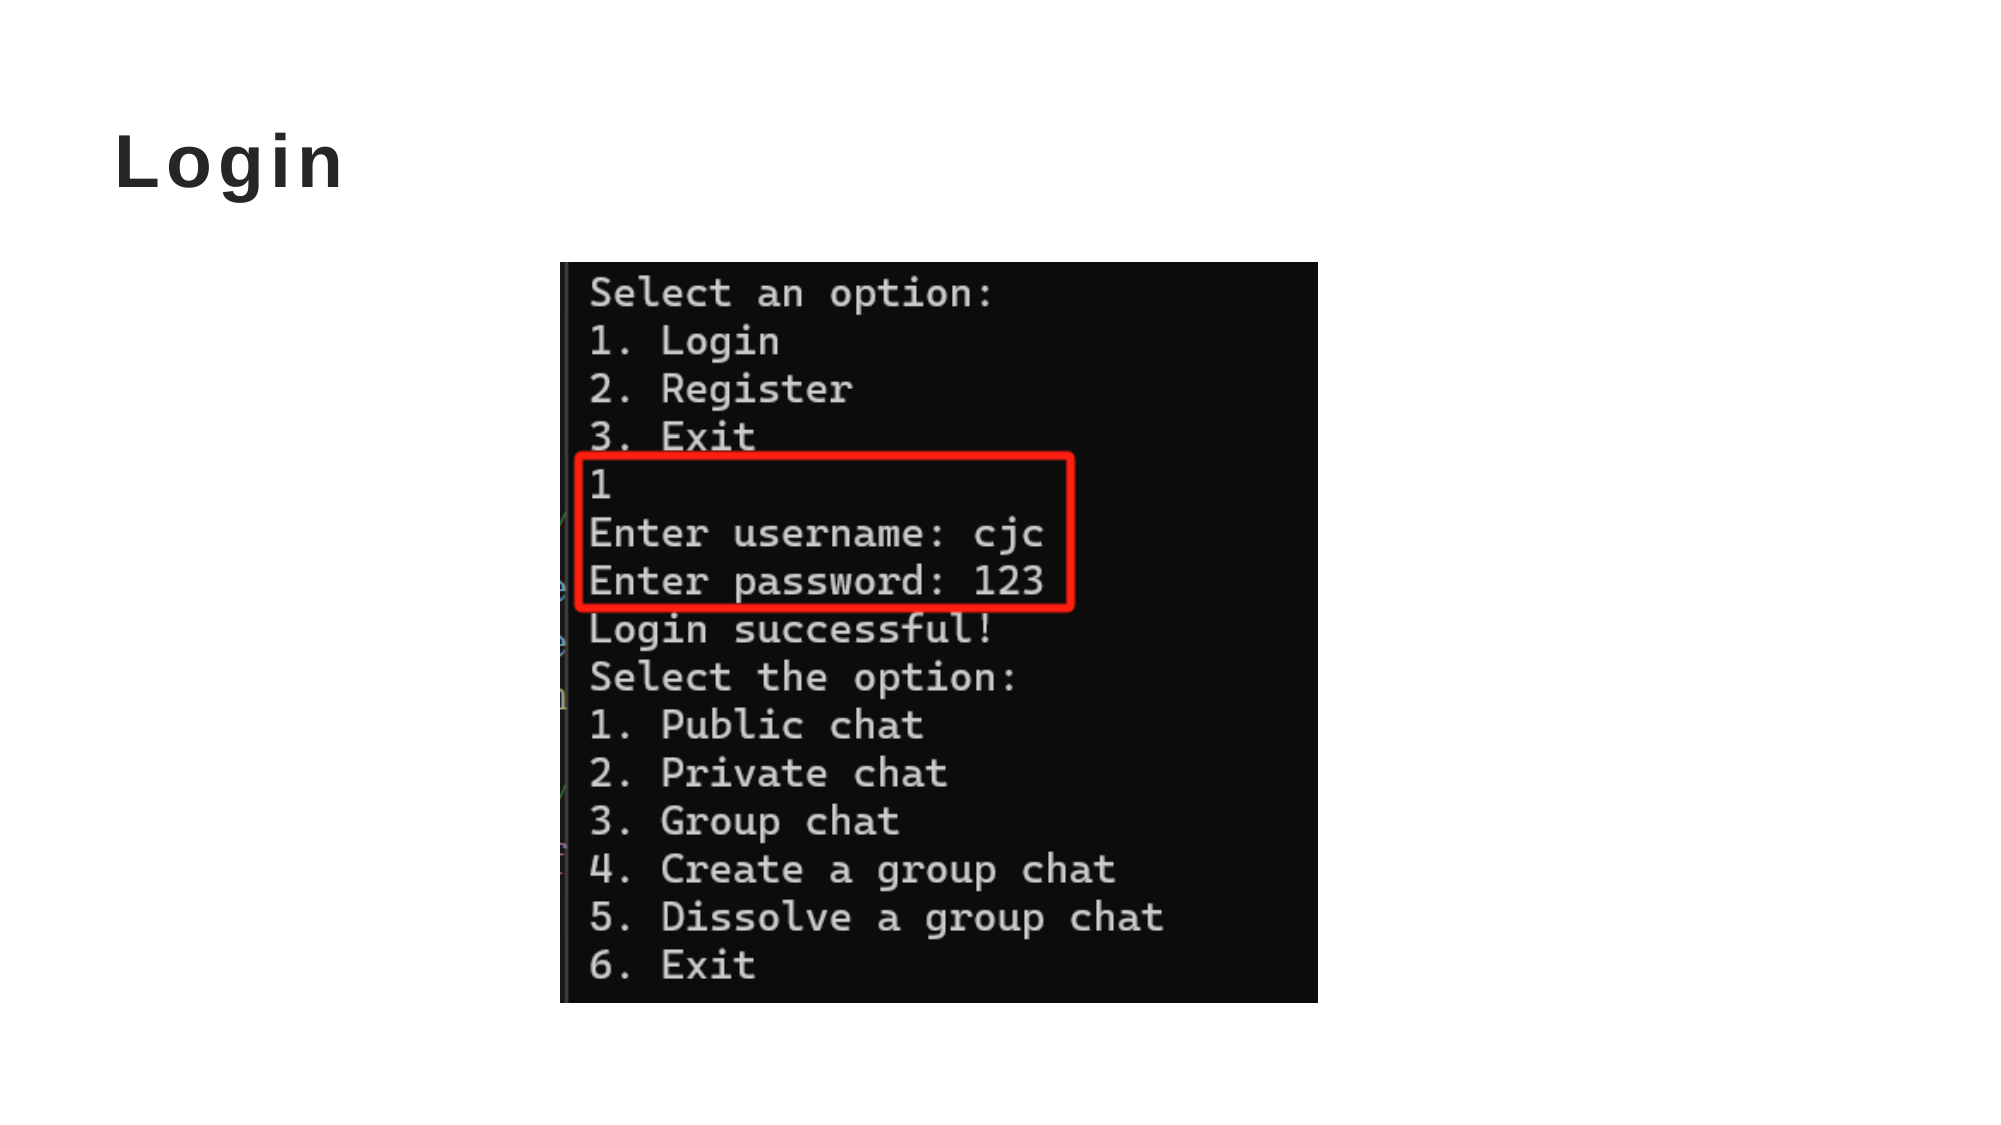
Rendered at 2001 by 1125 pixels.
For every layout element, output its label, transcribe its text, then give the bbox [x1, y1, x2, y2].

picture [559, 262, 1318, 1004]
title Login [99, 99, 1900, 216]
